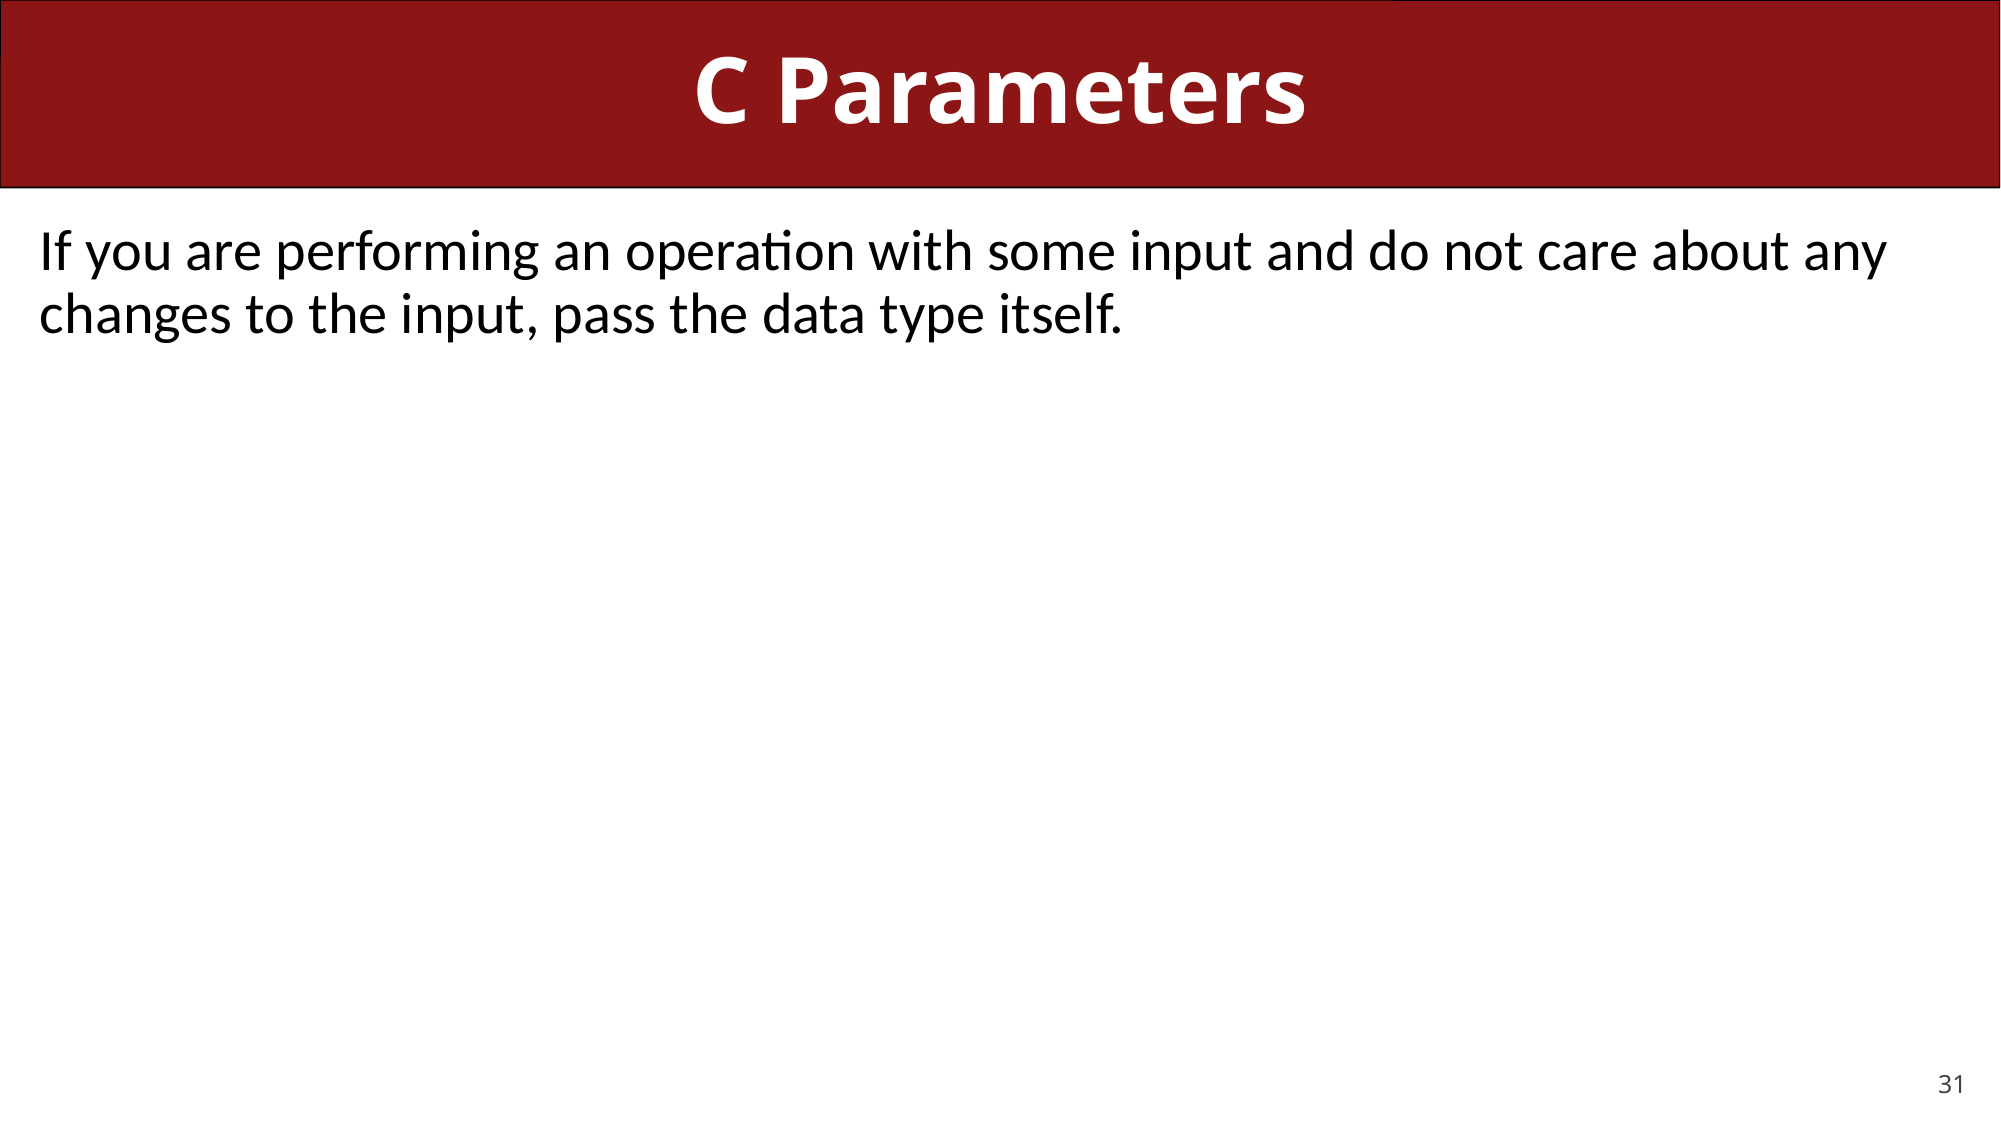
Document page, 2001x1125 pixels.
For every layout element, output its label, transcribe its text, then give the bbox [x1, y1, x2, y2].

list If you are performing an operation with some input and do not care about any changes to the input, pass the data type itself. [24, 212, 1963, 1063]
title C Parameters [75, 0, 1925, 188]
